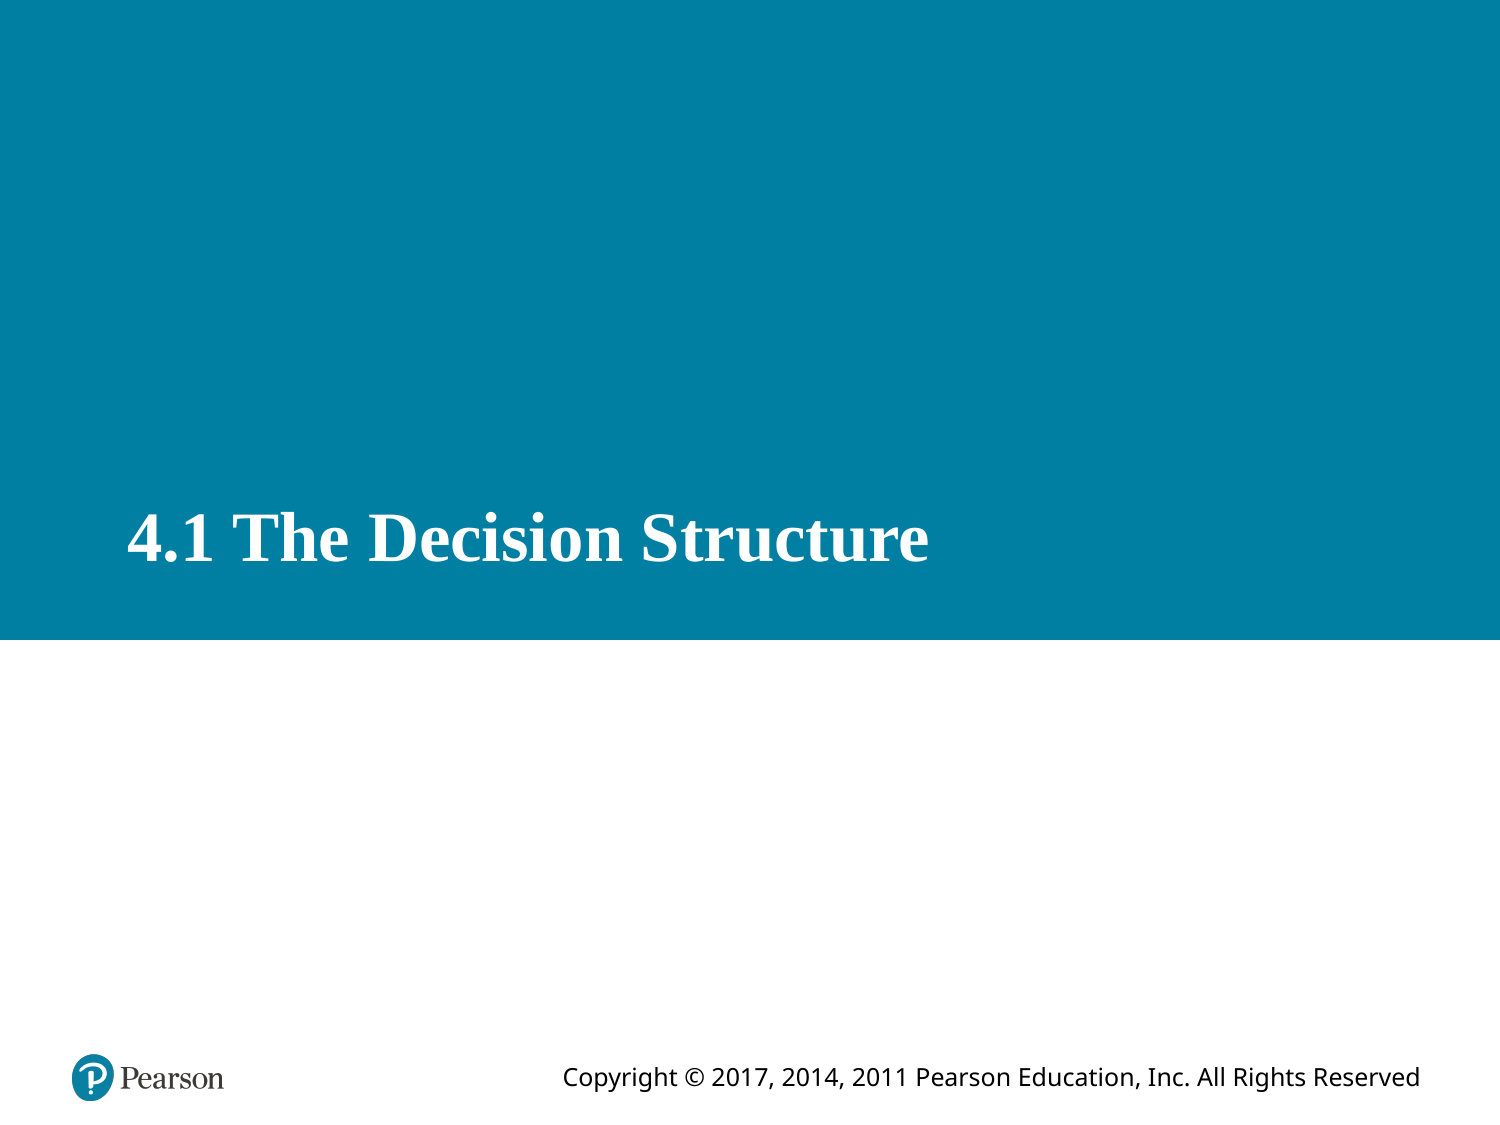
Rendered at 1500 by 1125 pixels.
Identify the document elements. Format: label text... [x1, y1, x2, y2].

picture [72, 1054, 88, 1070]
picture [98, 1054, 224, 1101]
picture [80, 1063, 106, 1088]
picture [72, 1087, 83, 1101]
title 4.1 The Decision Structure [112, 372, 1388, 591]
